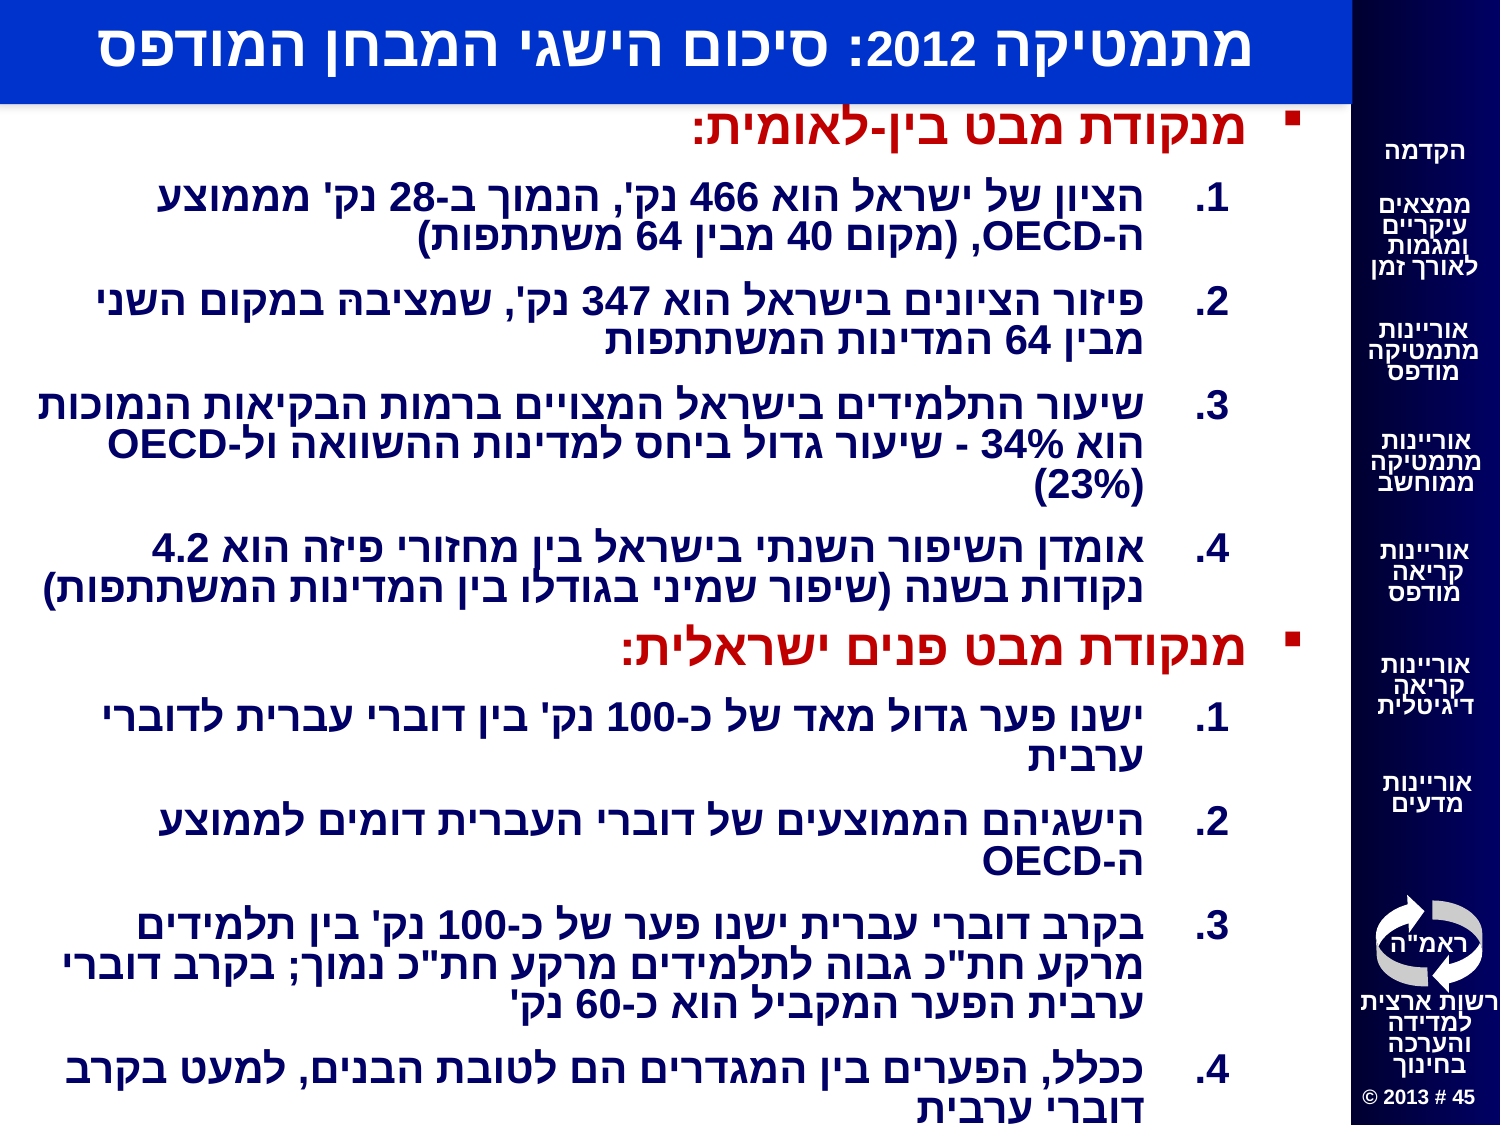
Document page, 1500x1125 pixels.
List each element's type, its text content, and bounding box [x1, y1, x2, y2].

title מתמטיקה 2012: סיכום הישגי המבחן המודפס [0, 0, 1353, 105]
text_box מנקודת מבט בין-לאומית: הציון של ישראל הוא 466 נק', הנמוך ב-28 נק' מממוצע ה-OECD, (מקום 40 מבין 64 משתתפות) פיזור הציונים בישראל הוא 347 נק', שמציבהּ במקום השני מבין 64 המדינות המשתתפות שיעור התלמידים בישראל המצויים ברמות הבקיאות הנמוכות הוא 34% - שיעור גדול ביחס למדינות ההשוואה ול-OECD (23%) אומדן השיפור השנתי בישראל בין מחזורי פיזה הוא 4.2 נקודות בשנה (שיפור שמיני בגודלו בין המדינות המשתתפות) מנקודת מבט פנים ישראלית: ישנו פער גדול מאד של כ-100 נק' בין דוברי עברית לדוברי ערבית הישגיהם הממוצעים של דוברי העברית דומים לממוצע ה-OECD בקרב דוברי עברית ישנו פער של כ-100 נק' בין תלמידים מרקע חת"כ גבוה לתלמידים מרקע חת"כ נמוך; בקרב דוברי ערבית הפער המקביל הוא כ-60 נק' ככלל, הפערים בין המגדרים הם לטובת הבנים, למעט בקרב דוברי ערבית [6, 113, 1348, 1125]
